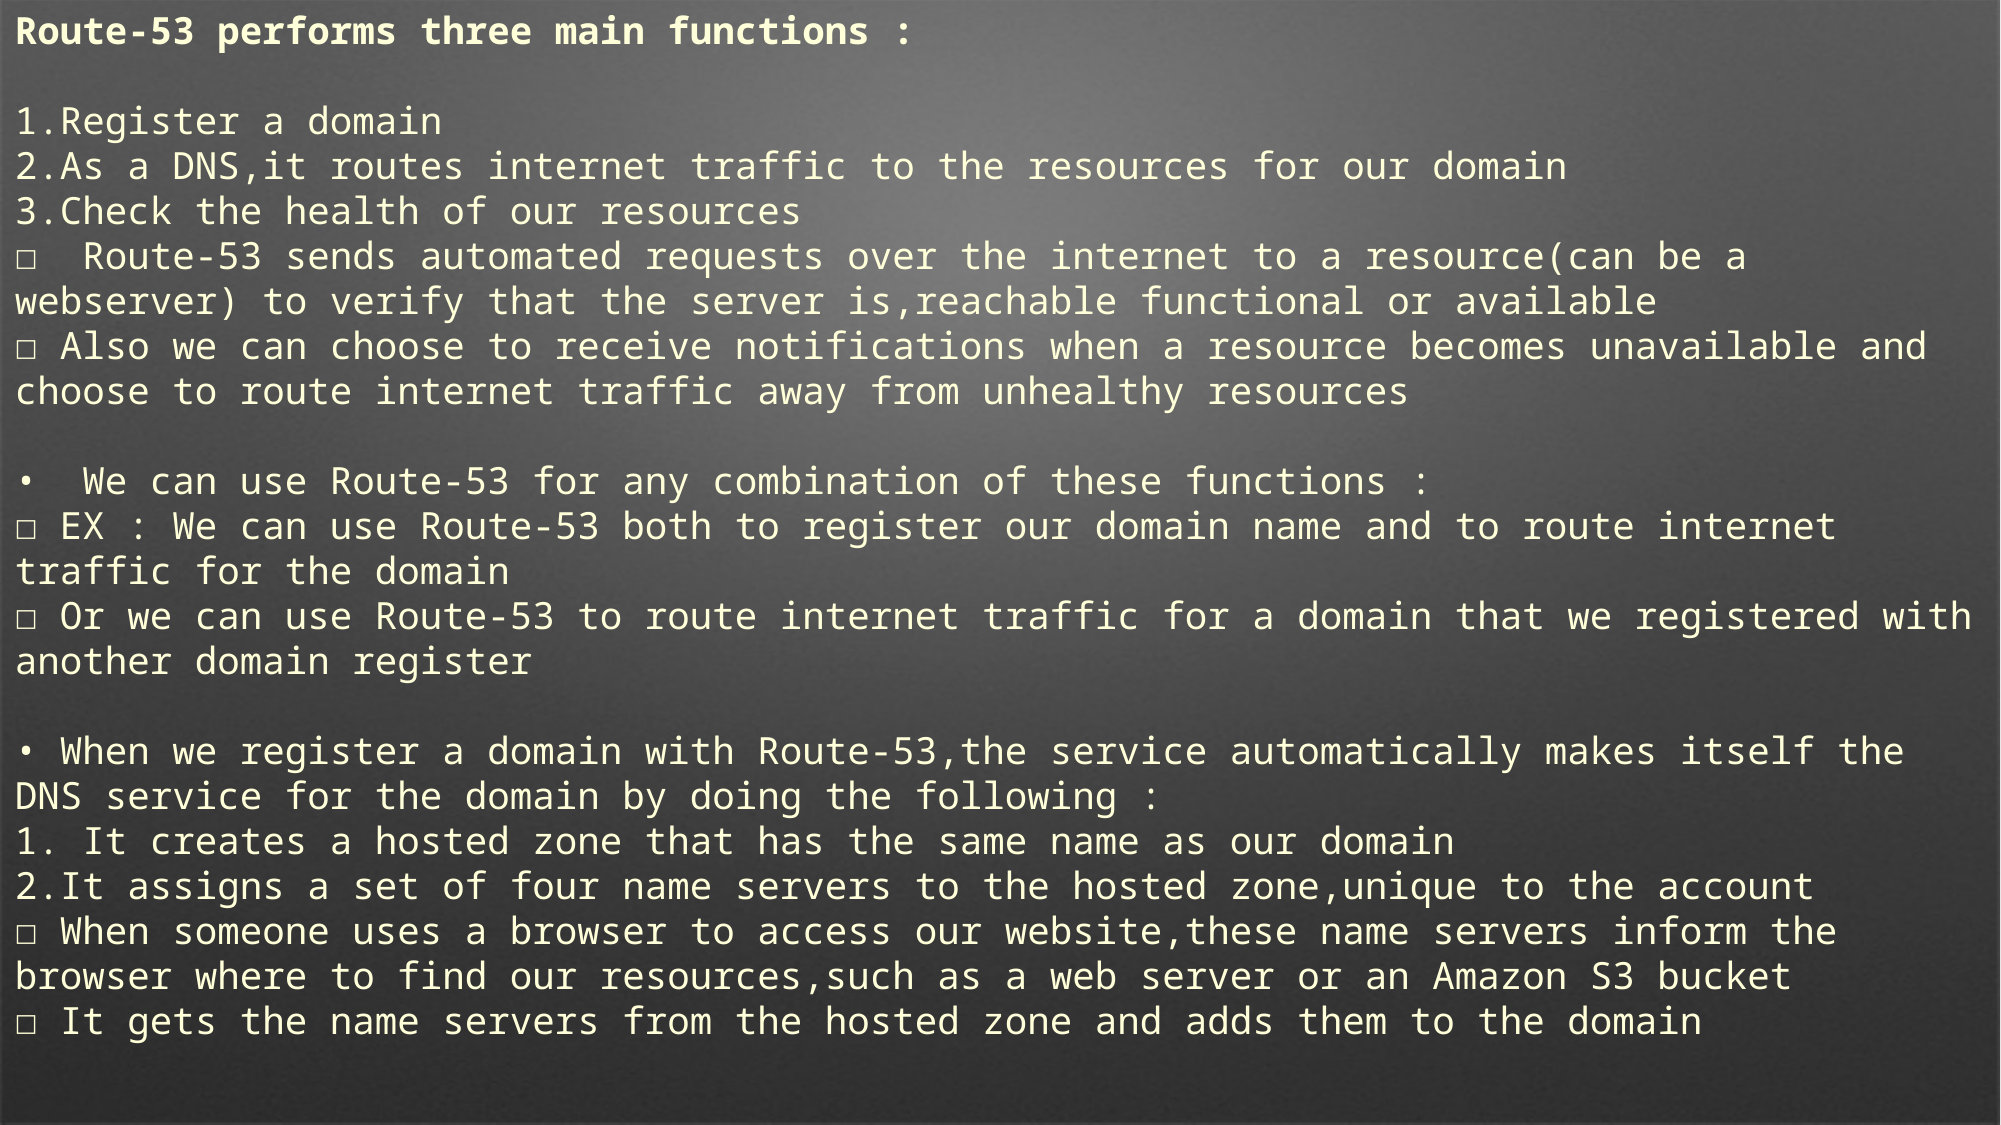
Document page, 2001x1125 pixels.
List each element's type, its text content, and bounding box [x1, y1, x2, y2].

text_box Route-53 performs three main functions : 1.Register a domain 2.As a DNS,it routes internet traffic to the resources for our domain 3.Check the health of our resources ☐ Route-53 sends automated requests over the internet to a resource(can be a webserver) to verify that the server is,reachable functional or available ☐ Also we can choose to receive notifications when a resource becomes unavailable and choose to route internet traffic away from unhealthy resources • We can use Route-53 for any combination of these functions : ☐ EX : We can use Route-53 both to register our domain name and to route internet traffic for the domain ☐ Or we can use Route-53 to route internet traffic for a domain that we registered with another domain register • When we register a domain with Route-53,the service automatically makes itself the DNS service for the domain by doing the following : 1. It creates a hosted zone that has the same name as our domain 2.It assigns a set of four name servers to the hosted zone,unique to the account ☐ When someone uses a browser to access our website,these name servers inform the browser where to find our resources,such as a web server or an Amazon S3 bucket ☐ It gets the name servers from the hosted zone and adds them to the domain [0, 0, 2000, 1125]
